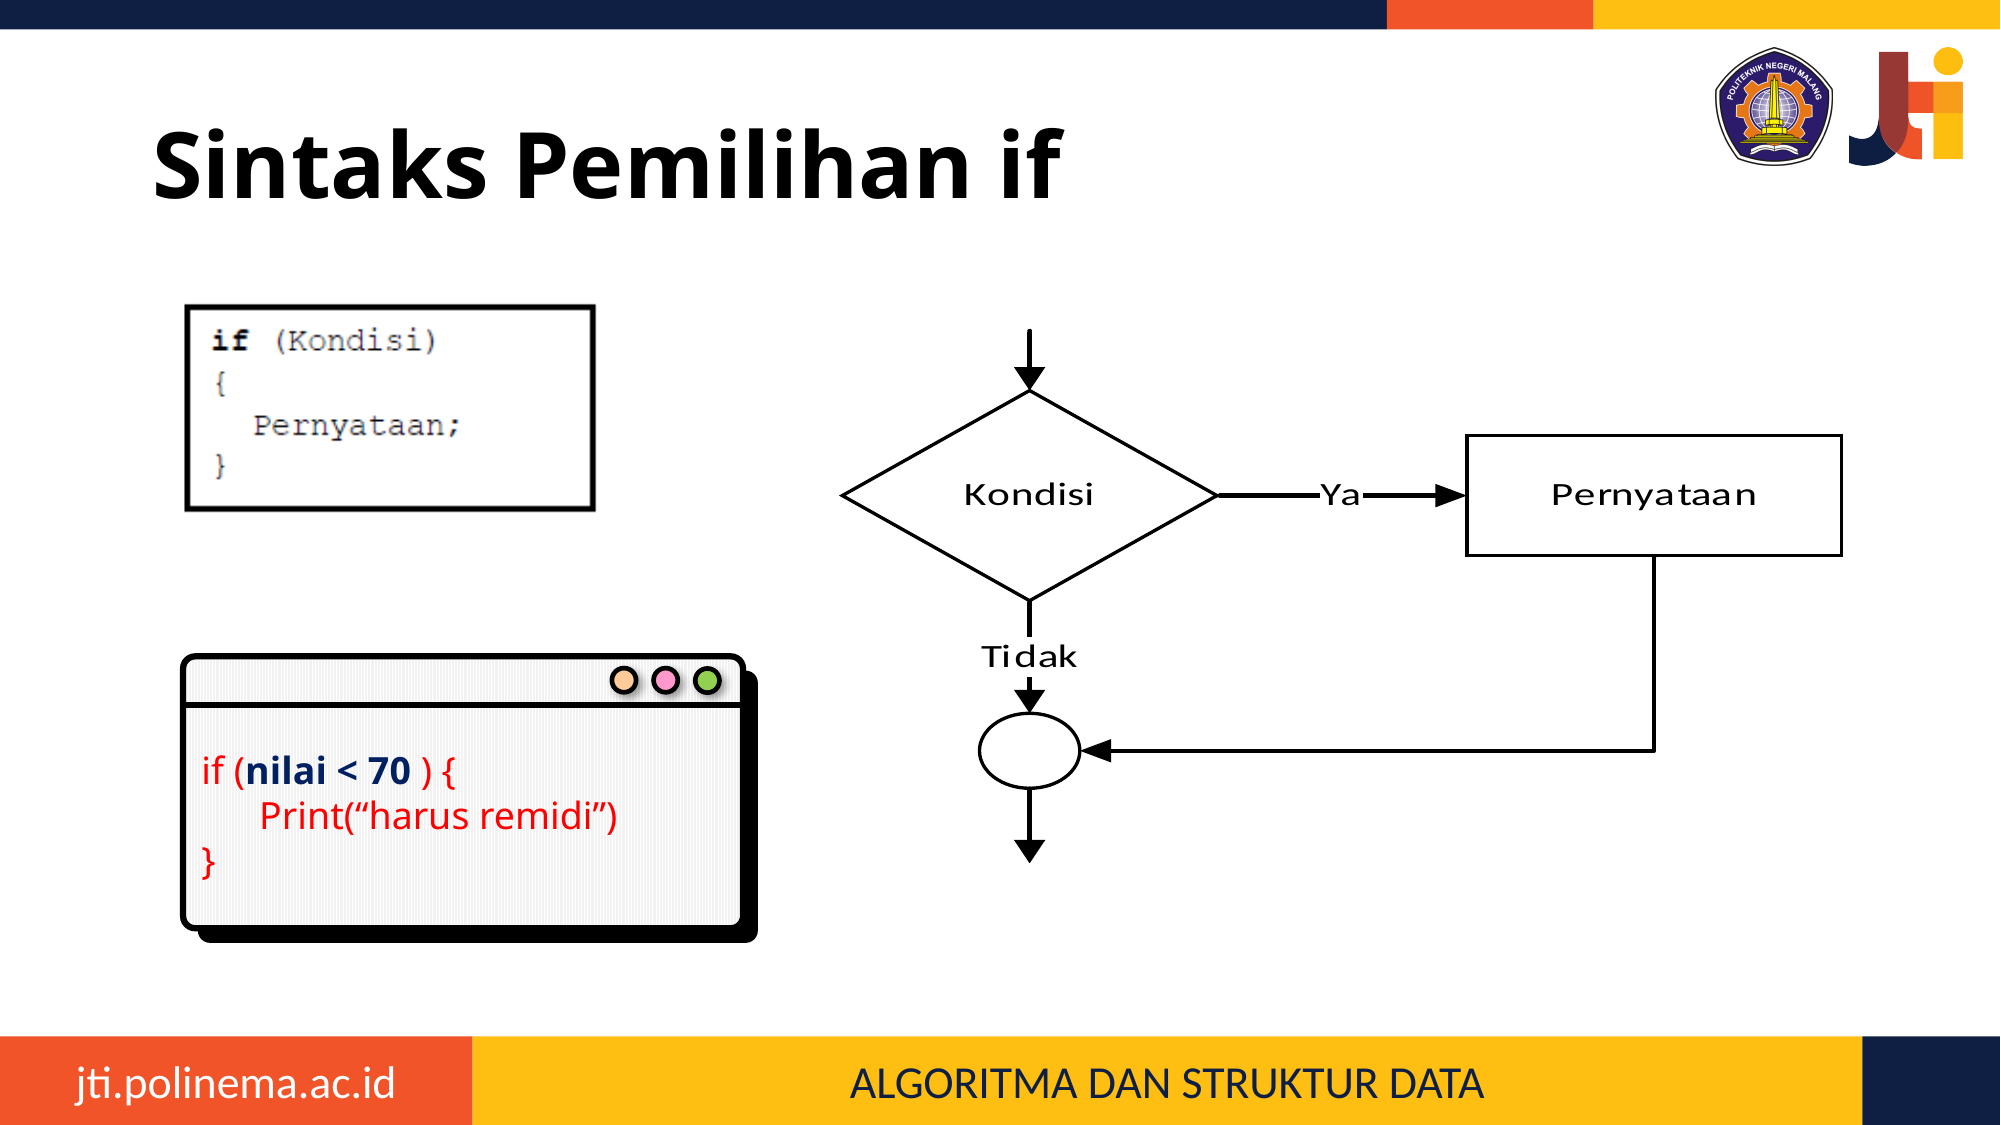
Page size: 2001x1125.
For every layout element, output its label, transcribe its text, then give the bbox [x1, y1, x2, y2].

picture [1715, 47, 1833, 166]
picture [834, 325, 1845, 863]
title Sintaks Pemilihan if [137, 59, 1673, 278]
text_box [183, 656, 758, 943]
picture [183, 299, 600, 518]
